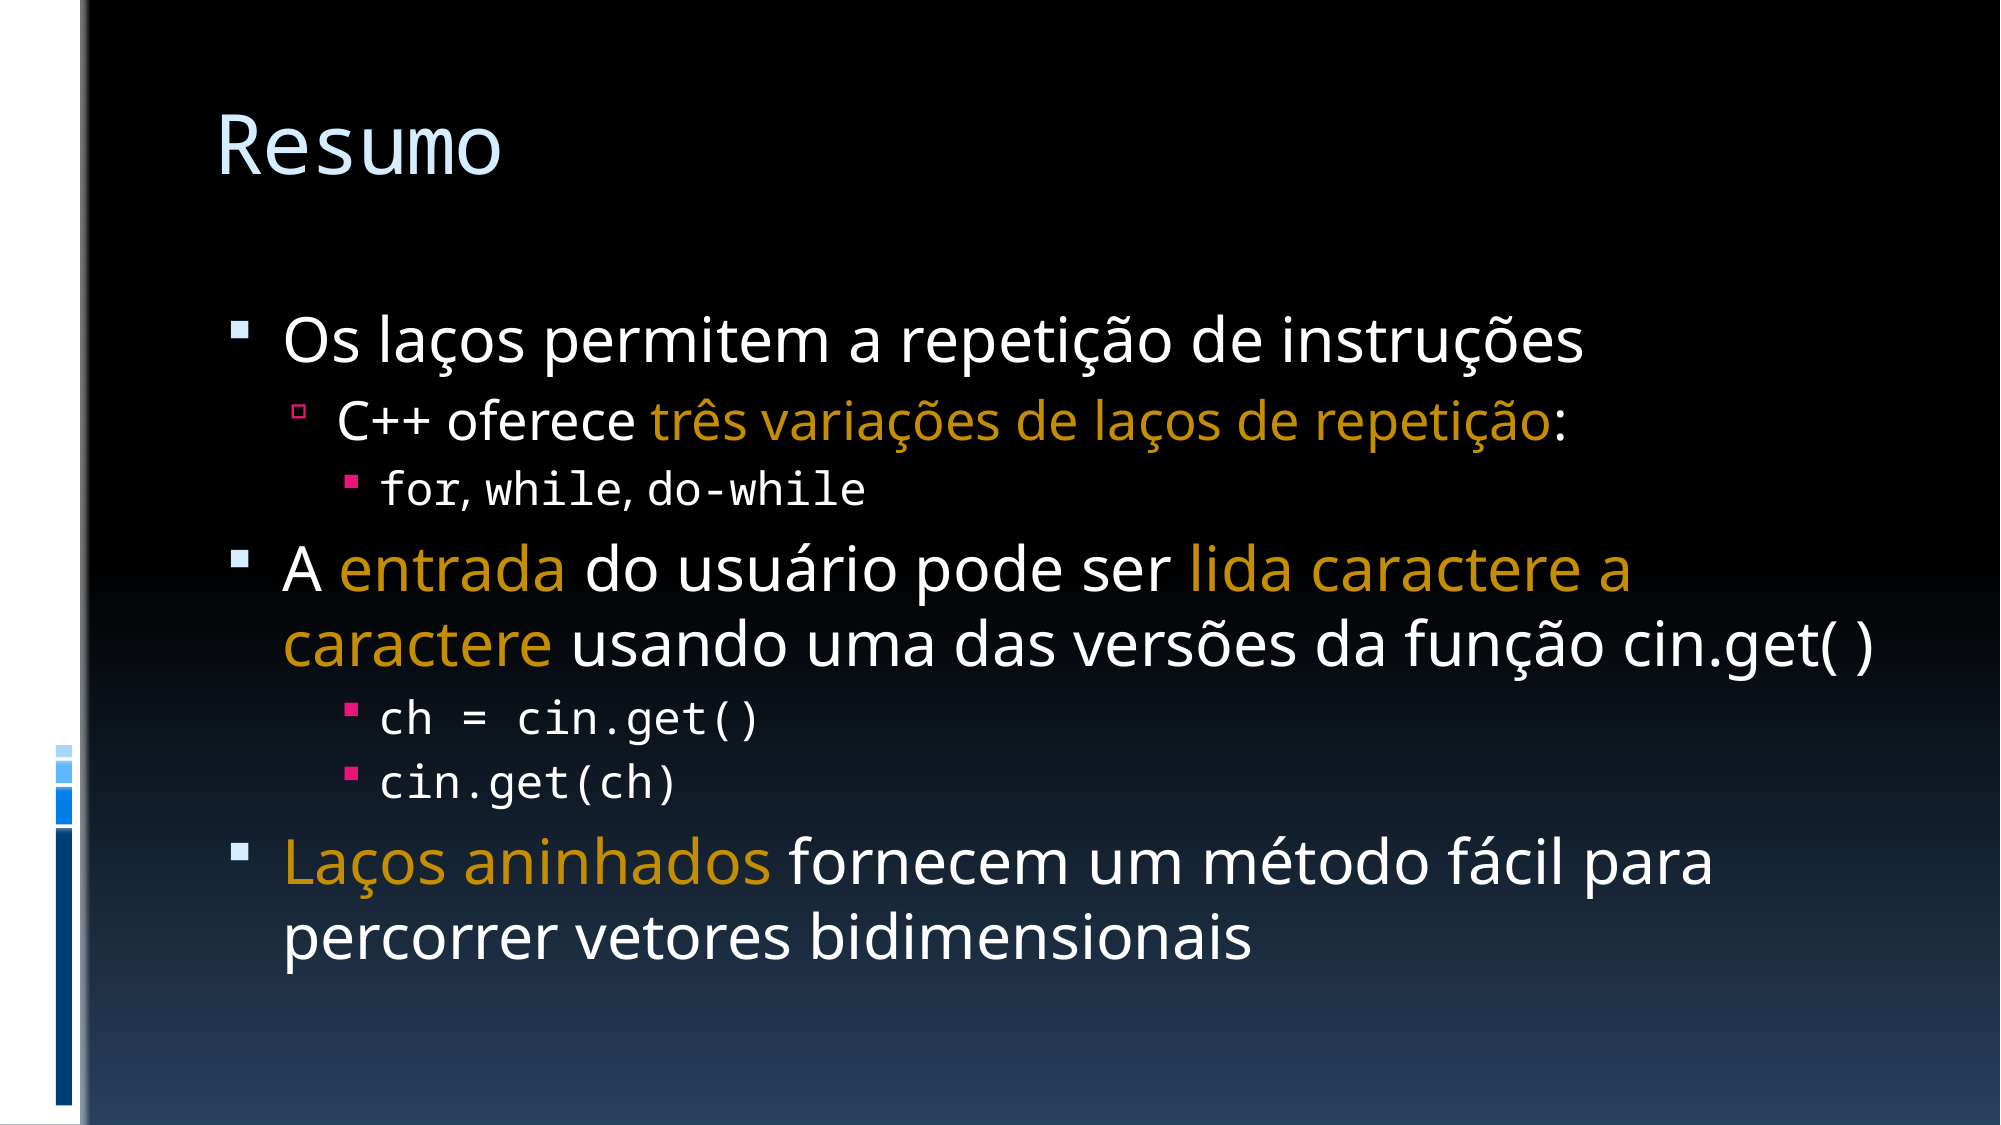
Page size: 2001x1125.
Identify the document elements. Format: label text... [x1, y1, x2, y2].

list Os laços permitem a repetição de instruções C++ oferece três variações de laços de repetição: for, while, do-while A entrada do usuário pode ser lida caractere a caractere usando uma das versões da função cin.get( ) ch = cin.get() cin.get(ch) Laços aninhados fornecem um método fácil para percorrer vetores bidimensionais [200, 292, 1900, 1043]
title Resumo [200, 83, 1900, 234]
